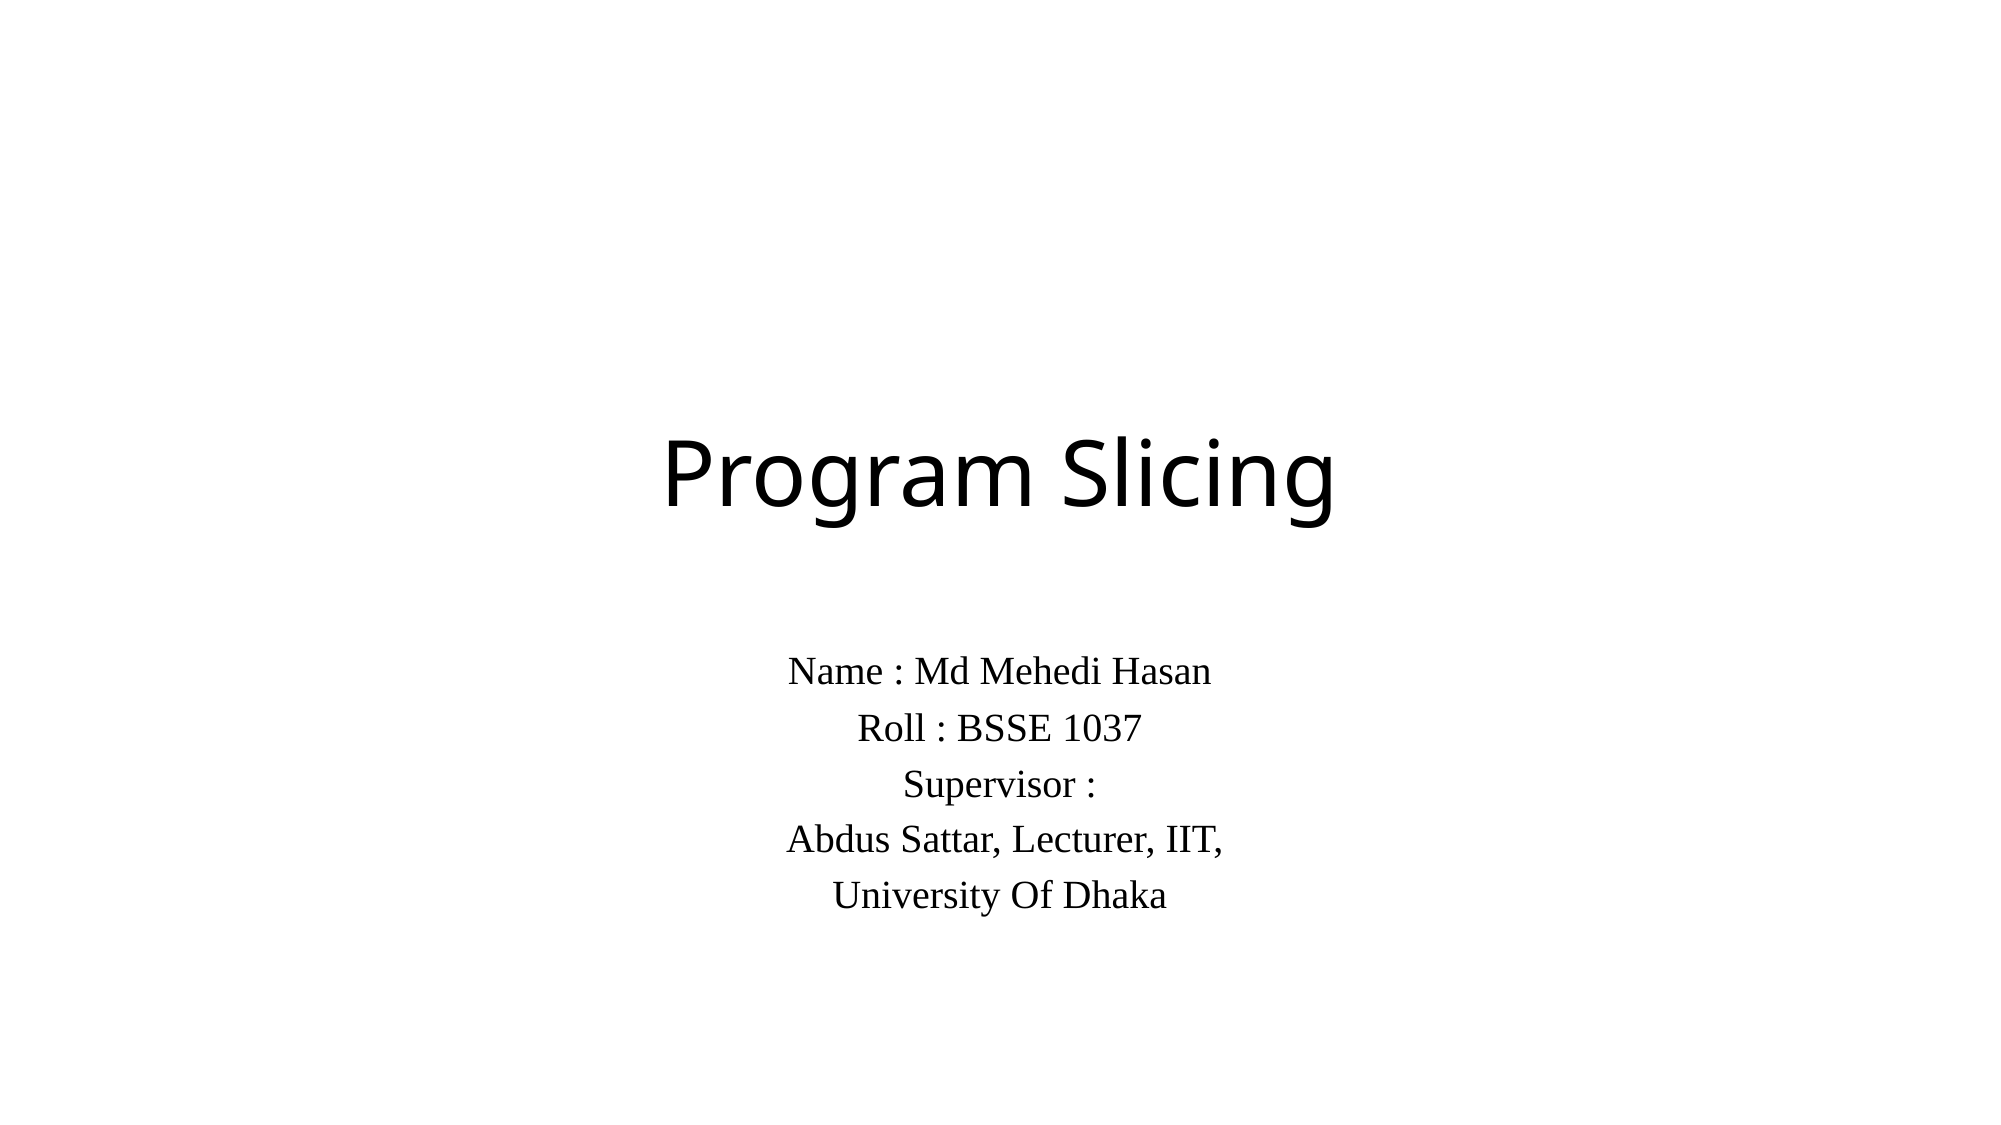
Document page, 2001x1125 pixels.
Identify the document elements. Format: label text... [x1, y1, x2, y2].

subtitle Name : Md Mehedi Hasan Roll : BSSE 1037 Supervisor : Abdus Sattar, Lecturer, IIT, University Of Dhaka [300, 637, 1700, 925]
title Program Slicing [150, 349, 1850, 591]
